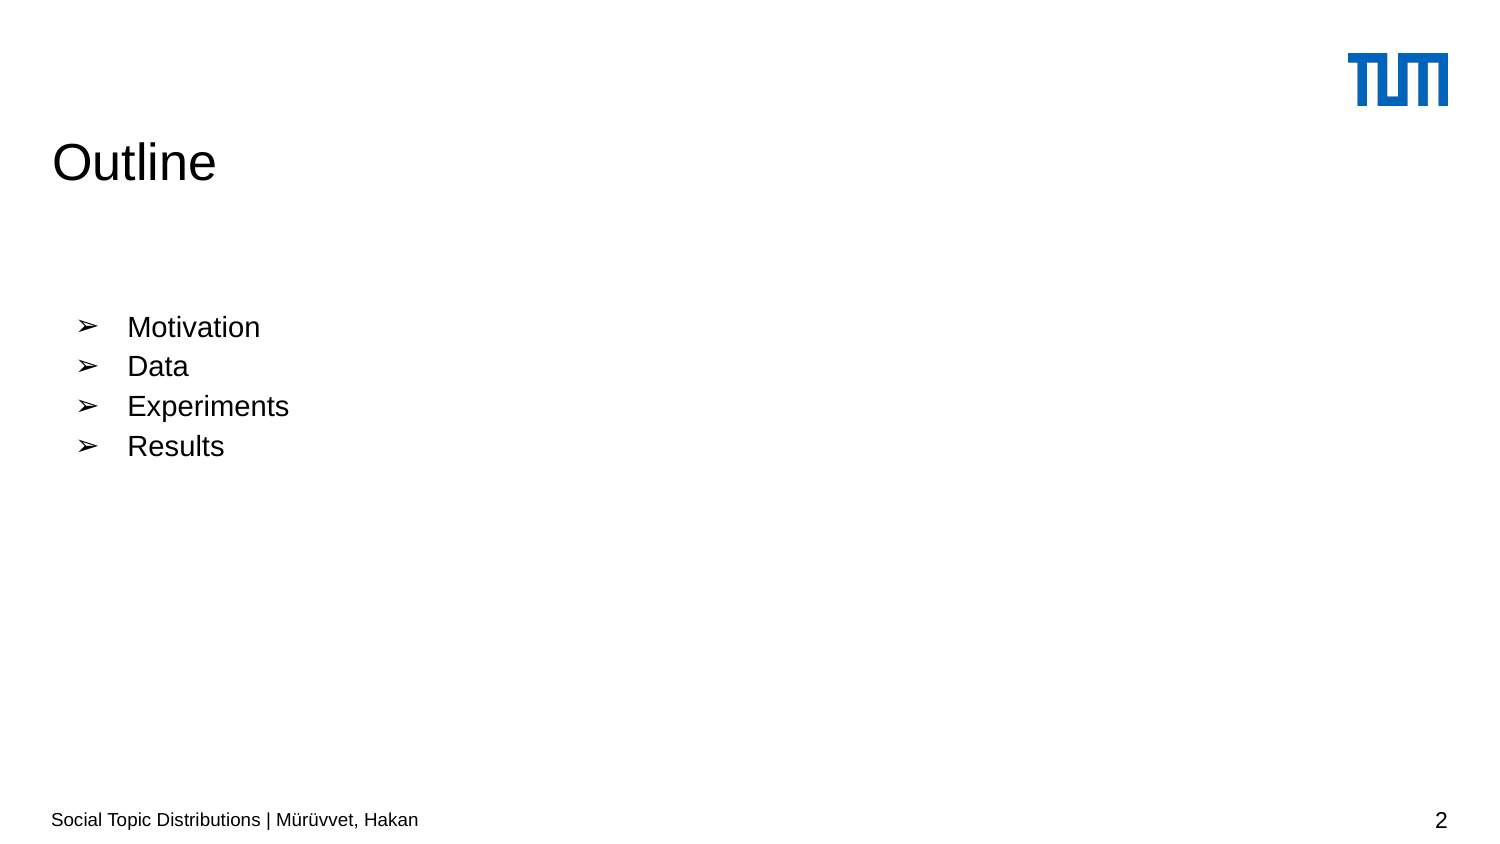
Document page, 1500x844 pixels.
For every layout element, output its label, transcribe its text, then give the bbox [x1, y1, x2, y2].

slide_number ‹#› [1112, 796, 1448, 842]
footer Social Topic Distributions | Mürüvvet, Hakan [51, 796, 1112, 842]
list Motivation Data Experiments Results [52, 303, 1449, 795]
title Outline [52, 110, 1449, 249]
picture [1348, 53, 1448, 106]
